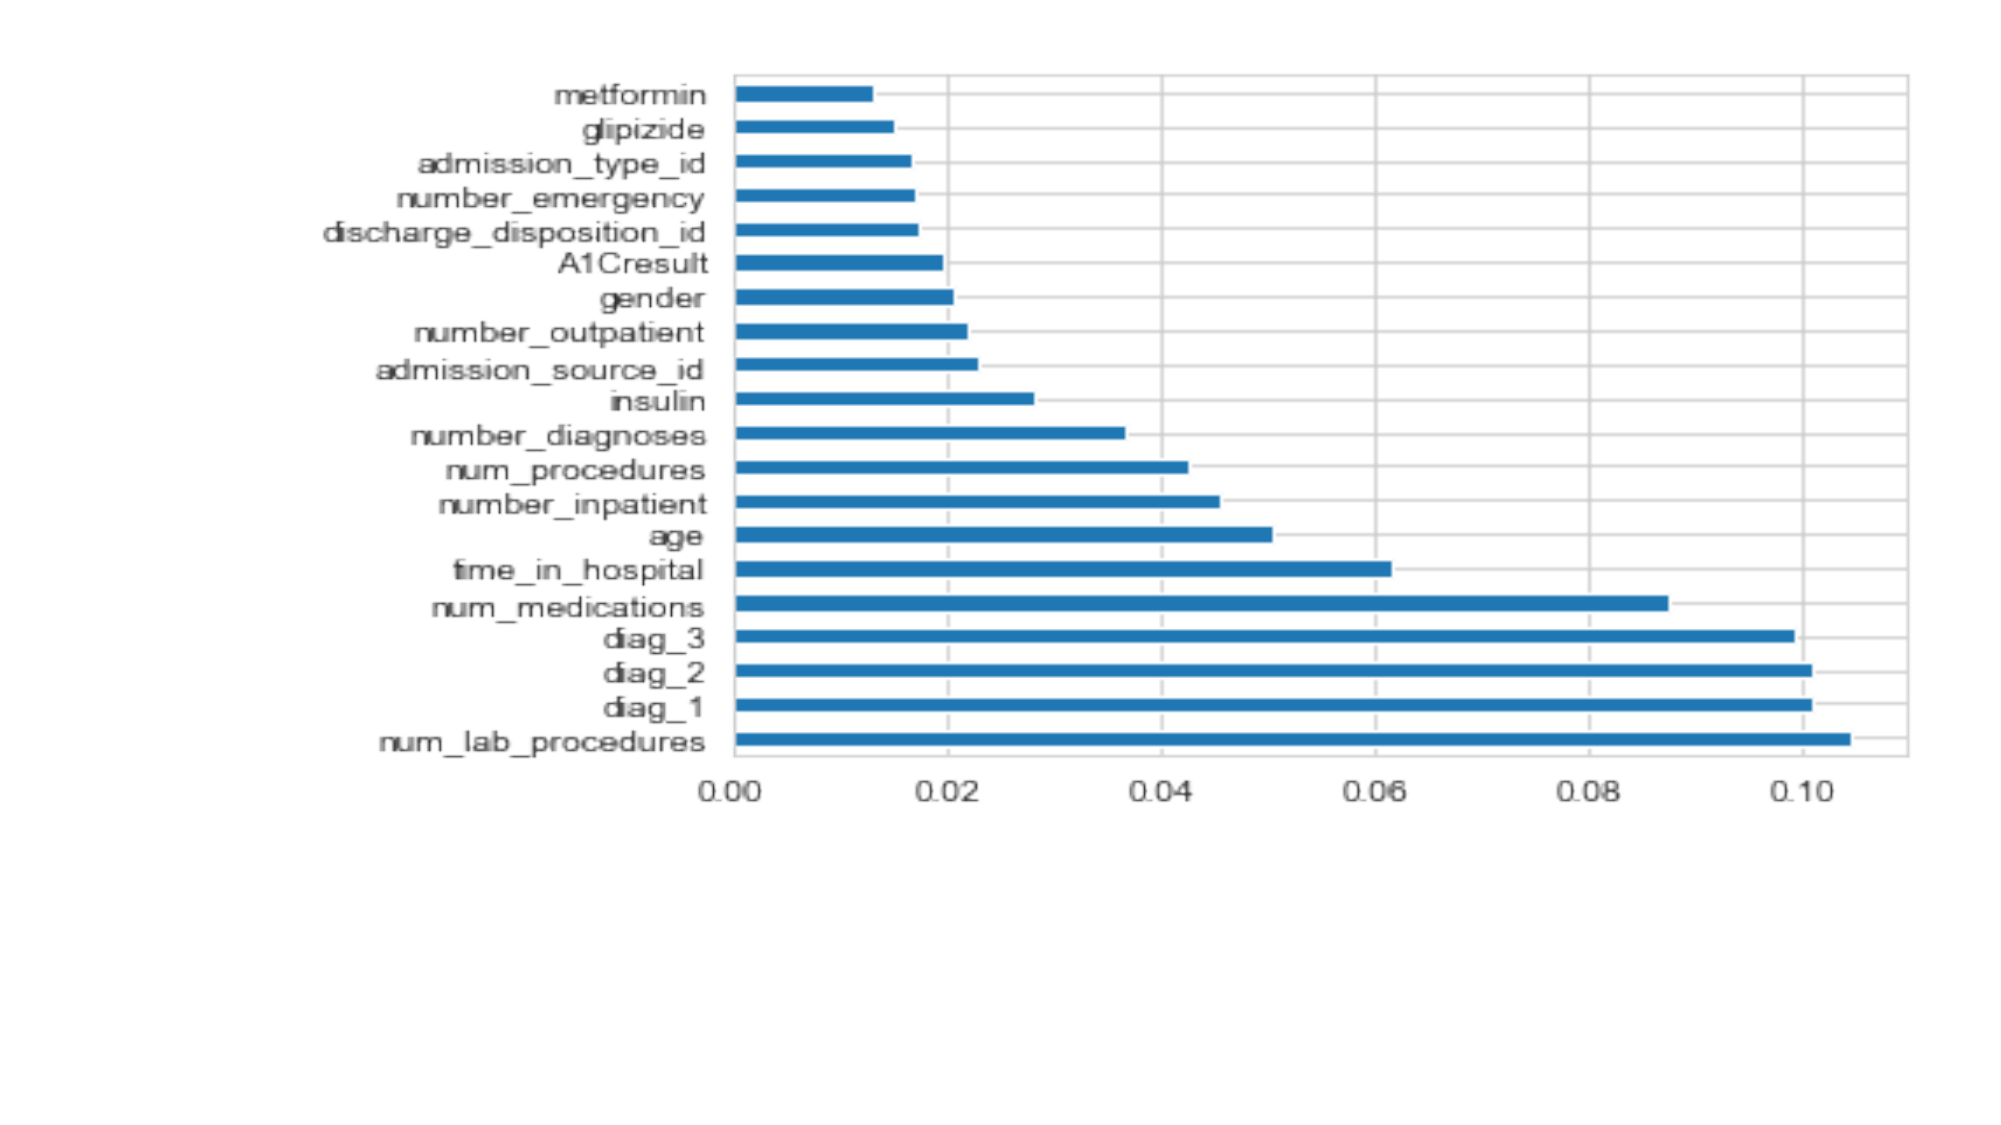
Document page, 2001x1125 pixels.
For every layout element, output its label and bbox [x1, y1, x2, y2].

picture [296, 56, 1929, 828]
